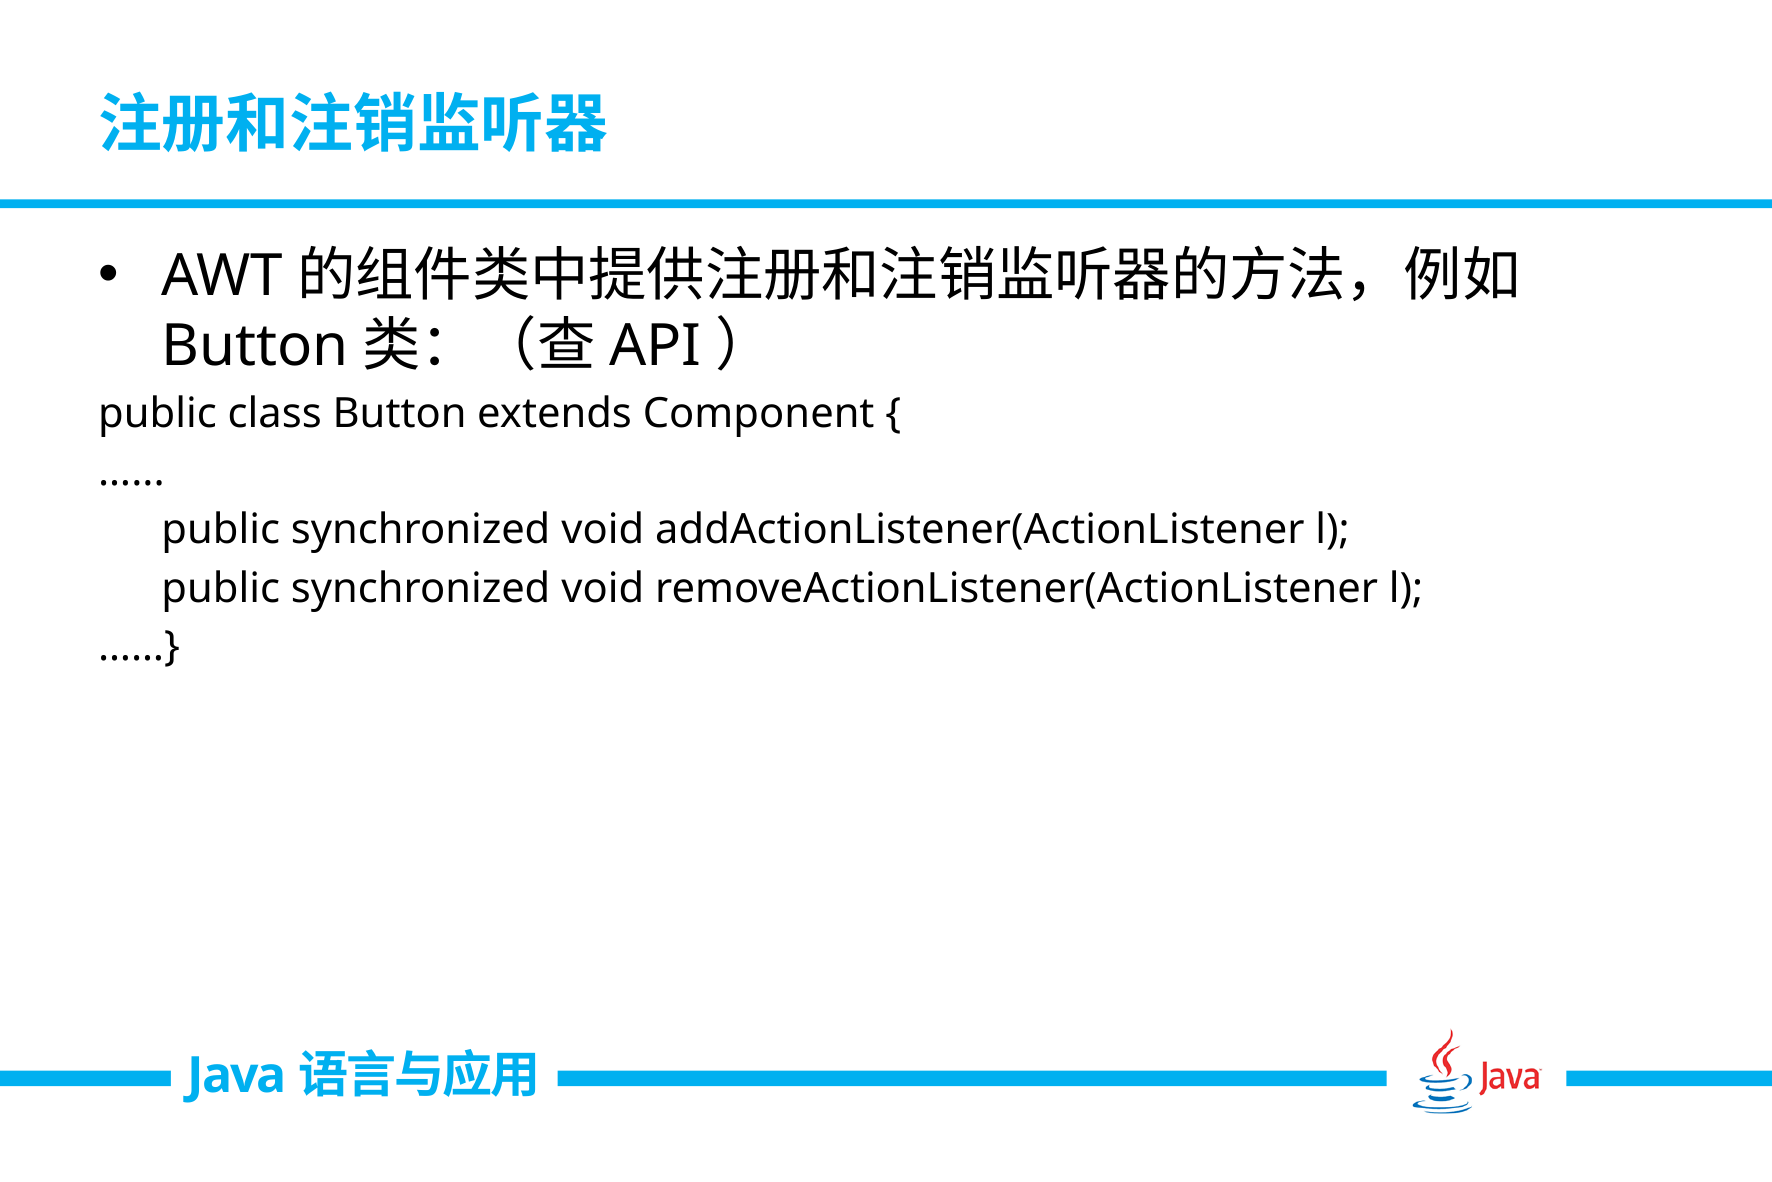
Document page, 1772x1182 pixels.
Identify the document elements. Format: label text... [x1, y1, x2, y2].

list AWT的组件类中提供注册和注销监听器的方法，例如Button类：（查API） public class Button extends Component { …... public synchronized void addActionListener(ActionListener l); public synchronized void removeActionListener(ActionListener l); ……} [80, 228, 1677, 1009]
picture [1386, 1019, 1567, 1117]
title 注册和注销监听器 [80, 73, 1677, 168]
